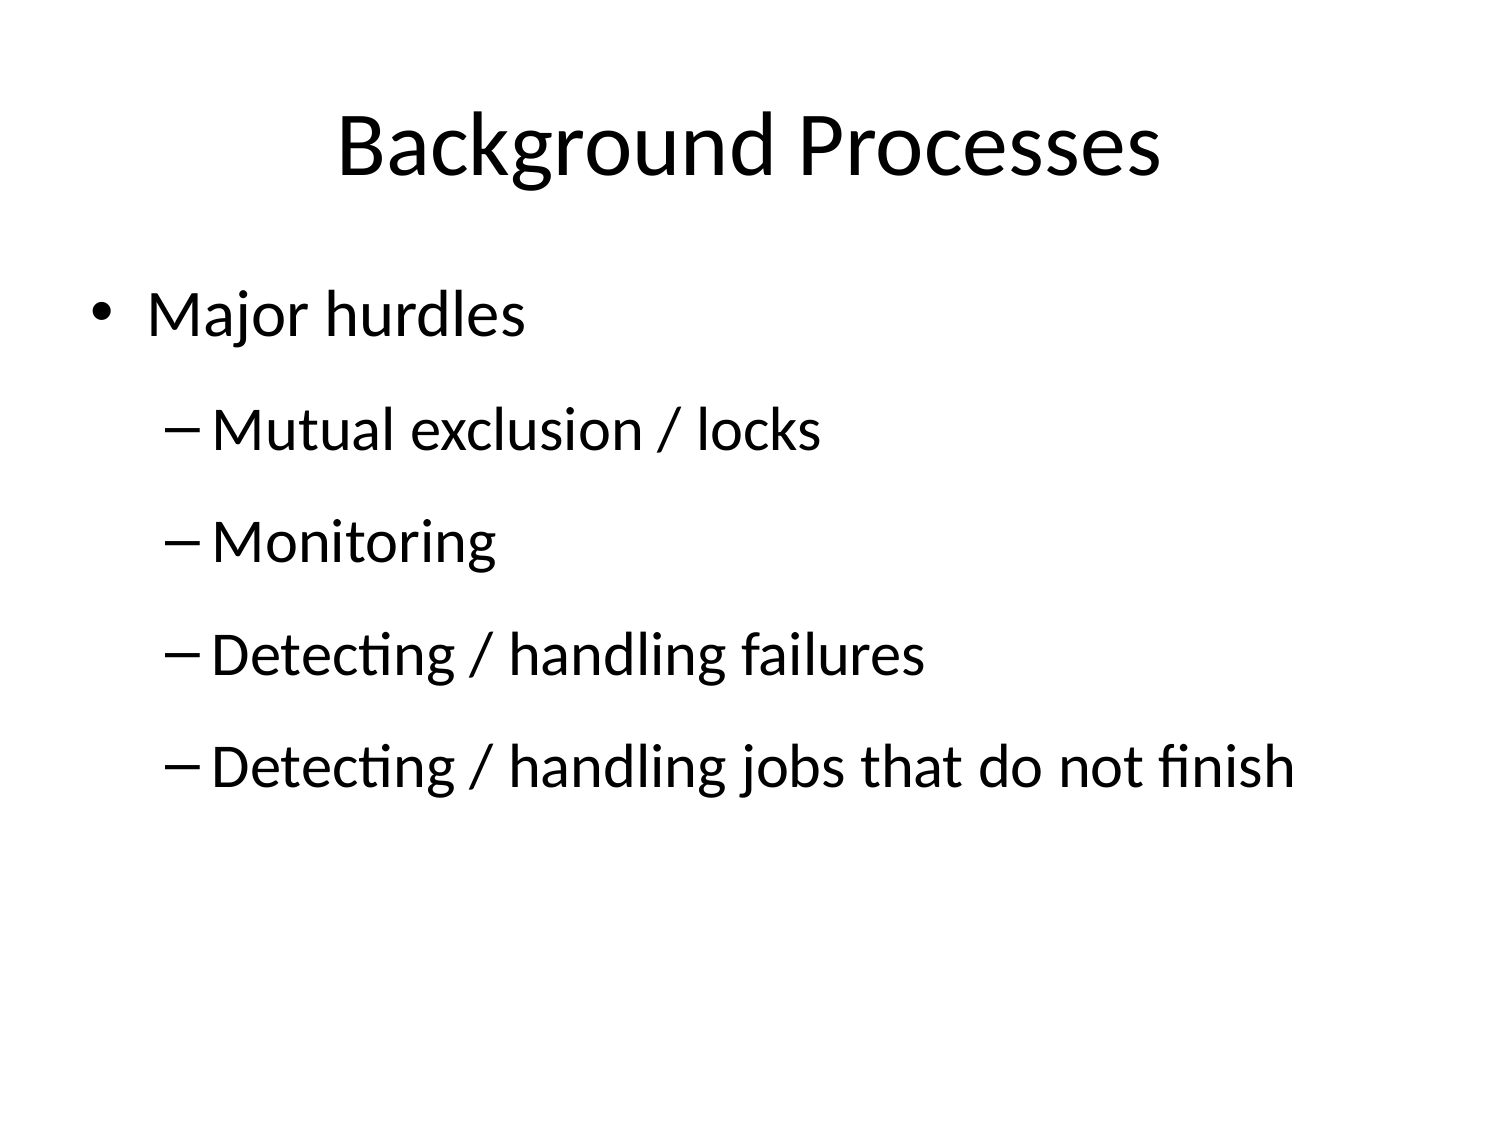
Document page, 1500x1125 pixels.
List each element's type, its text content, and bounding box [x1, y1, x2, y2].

list Major hurdles Mutual exclusion / locks Monitoring Detecting / handling failures Detecting / handling jobs that do not finish [75, 262, 1425, 1005]
title Background Processes [75, 45, 1425, 233]
